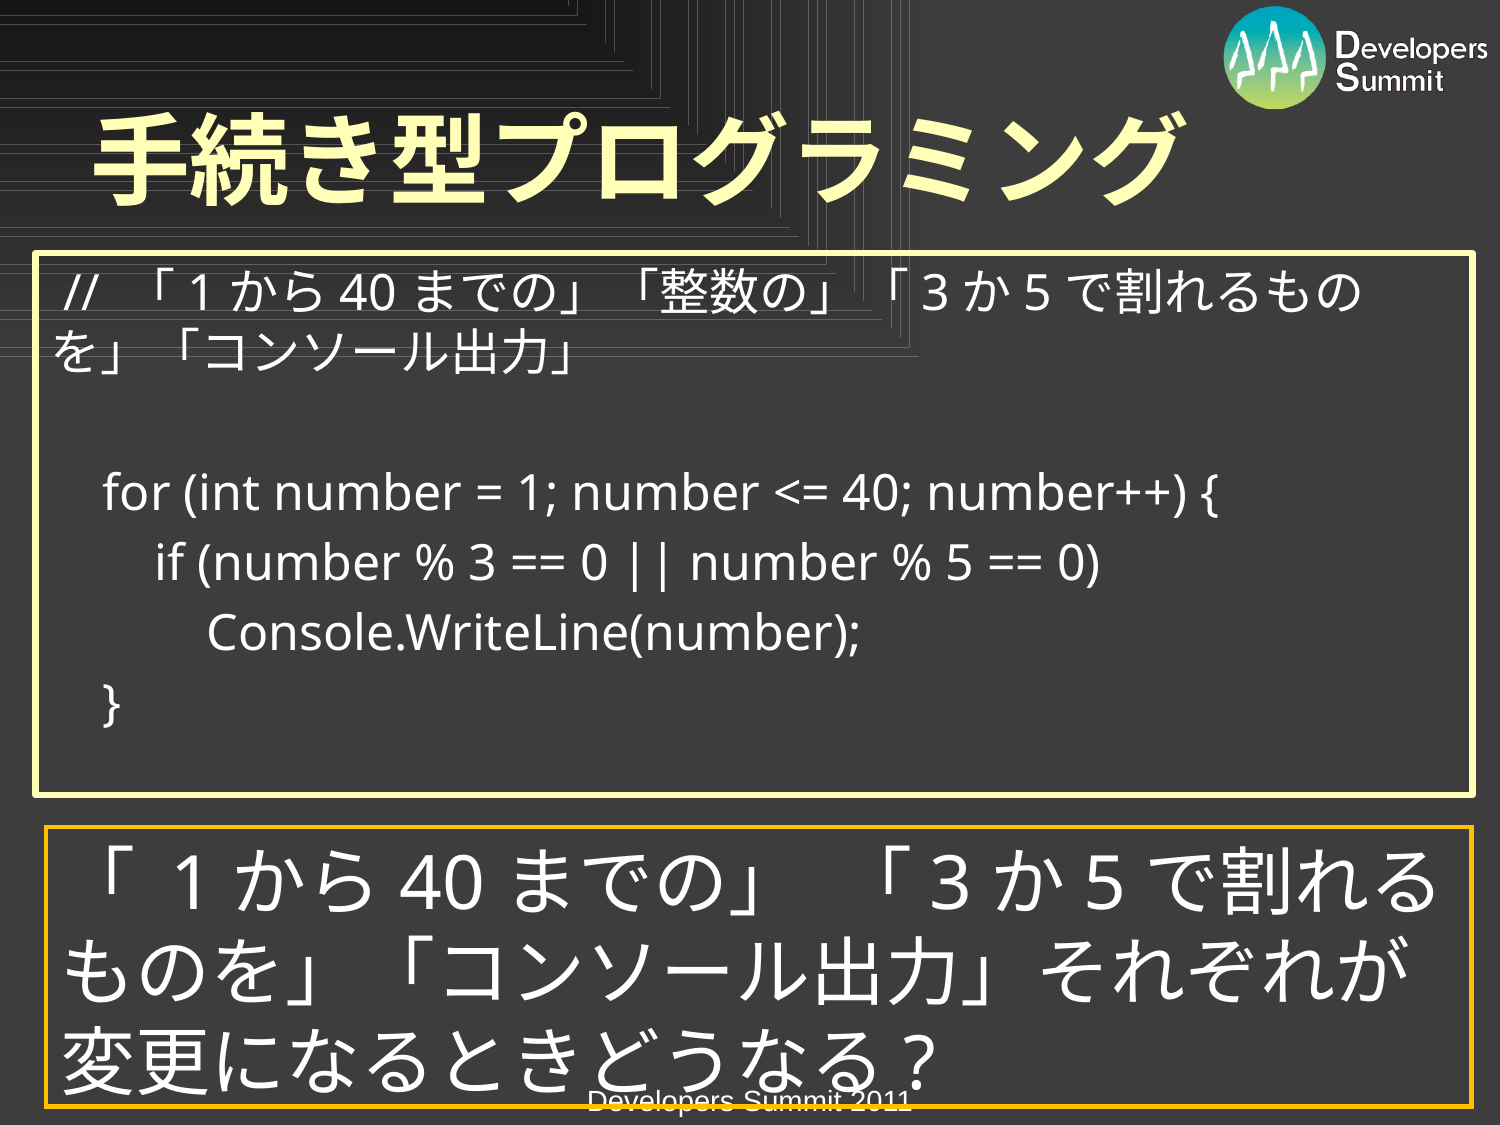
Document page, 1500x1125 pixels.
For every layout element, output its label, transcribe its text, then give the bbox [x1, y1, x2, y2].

list // 「1から40までの」「整数の」「3か5で割れるものを」「コンソール出力」 for (int number = 1; number <= 40; number++) { if (number % 3 == 0 || number % 5 == 0) Console.WriteLine(number); } [35, 253, 1473, 795]
picture [1201, 0, 1500, 116]
title 手続き型プログラミング [75, 40, 1451, 253]
text_box 「 1から40までの」 「3か5で割れるものを」「コンソール出力」それぞれが変更になるときどうなる? [45, 826, 1472, 1107]
